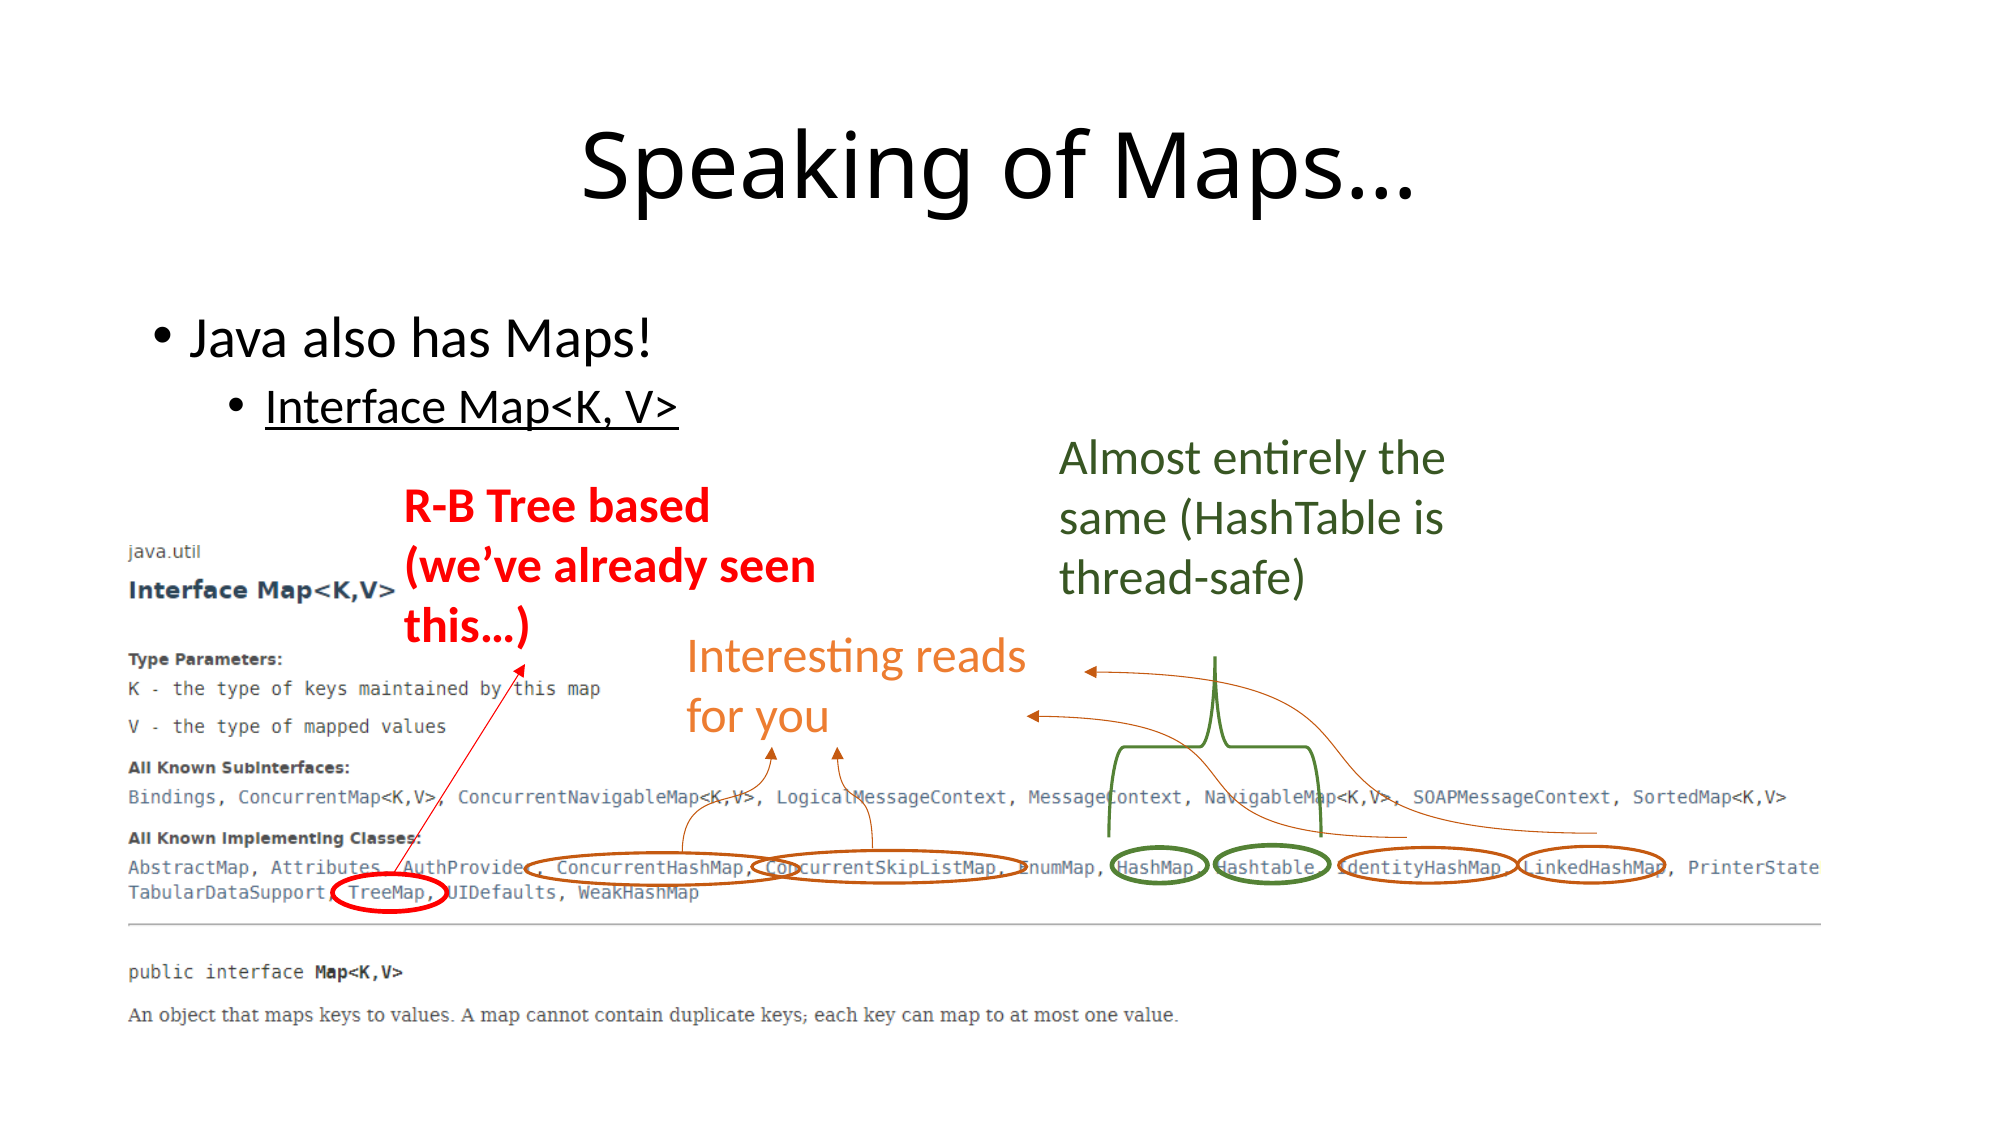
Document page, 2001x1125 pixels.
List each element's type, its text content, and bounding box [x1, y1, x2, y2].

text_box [1084, 671, 1597, 834]
text_box Almost entirely the same (HashTable is thread-safe) [1044, 416, 1518, 545]
text_box R-B Tree based (we’ve already seen this…) [388, 464, 838, 545]
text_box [393, 663, 525, 874]
picture [114, 545, 1821, 1036]
list Java also has Maps! Interface Map<K, V> [137, 299, 1863, 1014]
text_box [1026, 716, 1407, 838]
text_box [804, 779, 906, 816]
title Speaking of Maps… [137, 59, 1863, 278]
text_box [674, 754, 780, 845]
